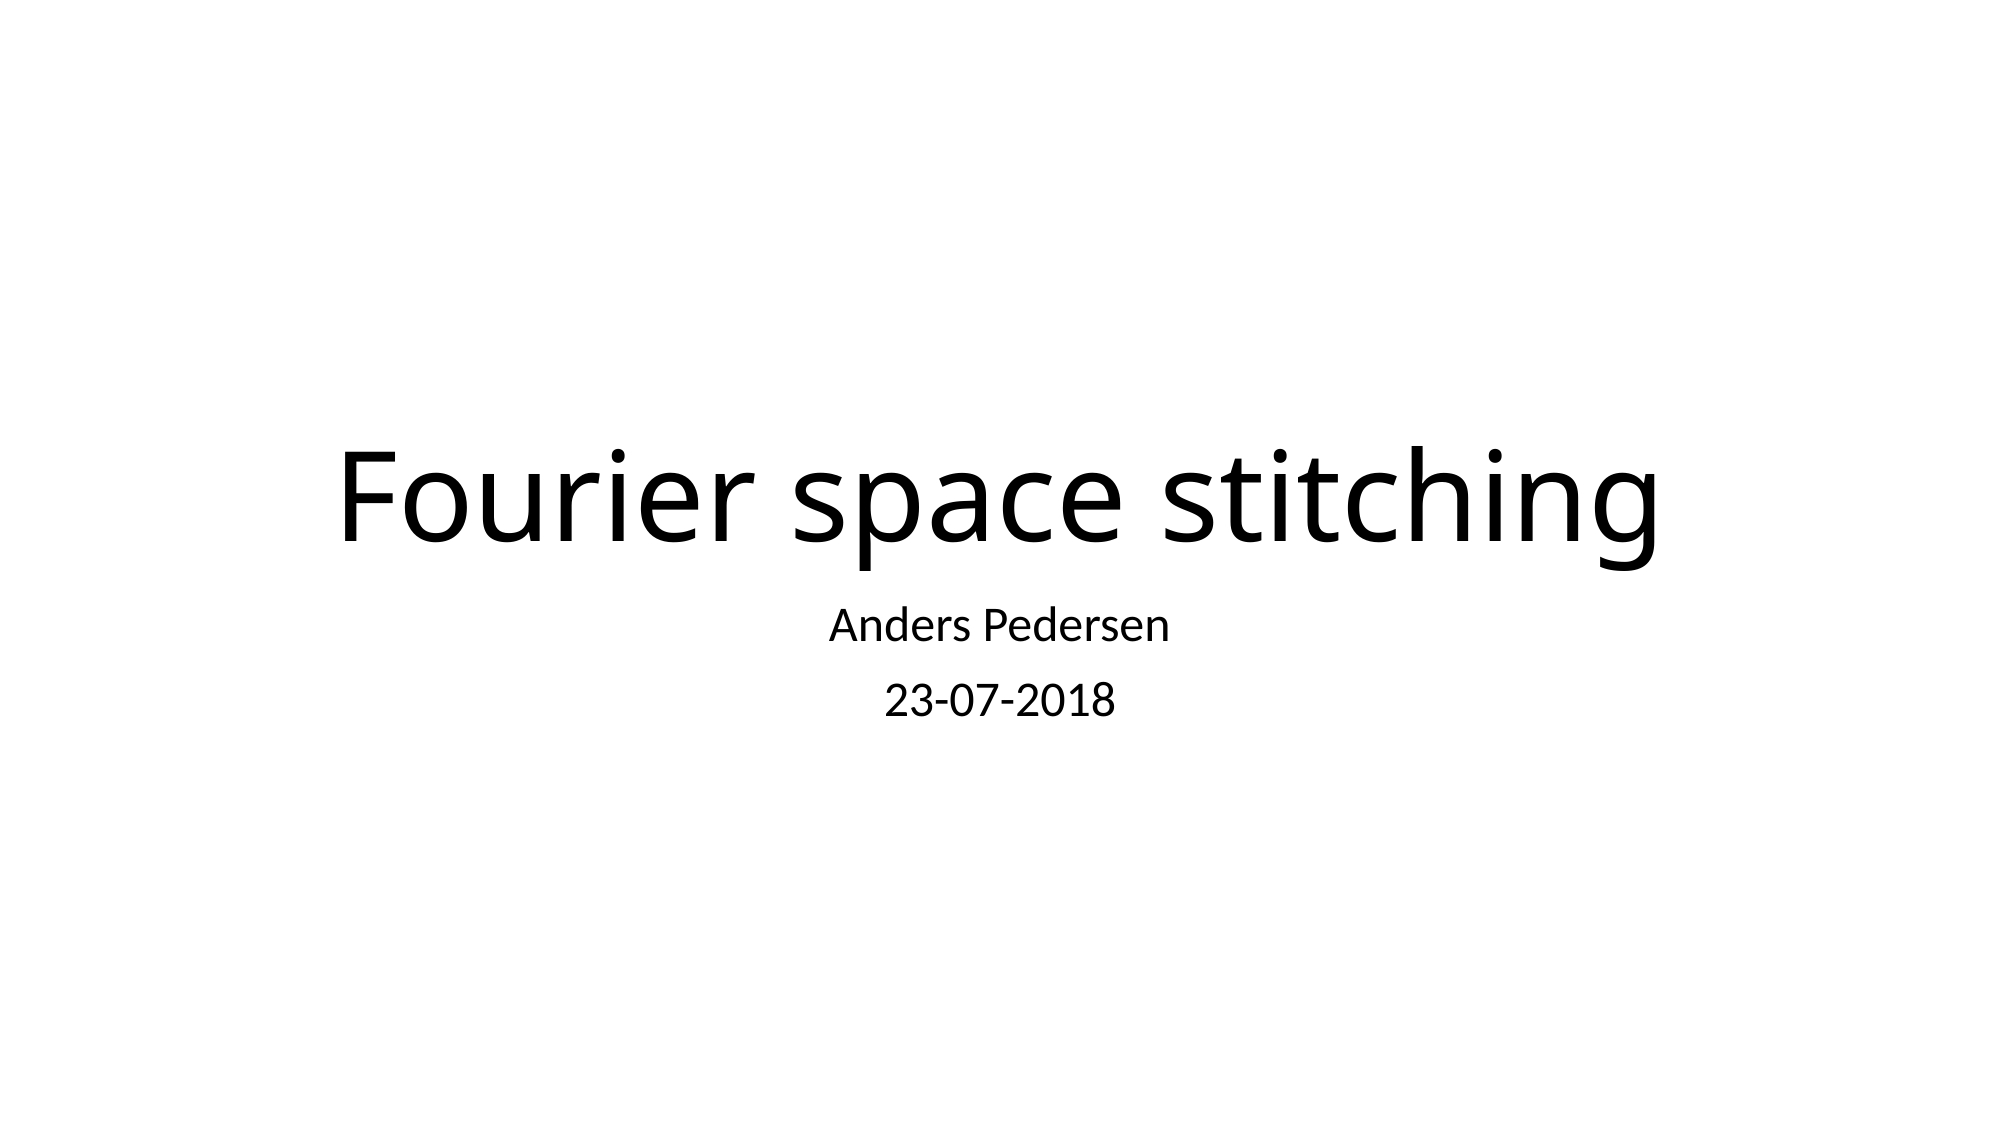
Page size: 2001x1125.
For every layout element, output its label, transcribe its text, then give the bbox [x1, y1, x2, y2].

subtitle Anders Pedersen 23-07-2018 [249, 590, 1750, 863]
title Fourier space stitching [249, 184, 1750, 576]
